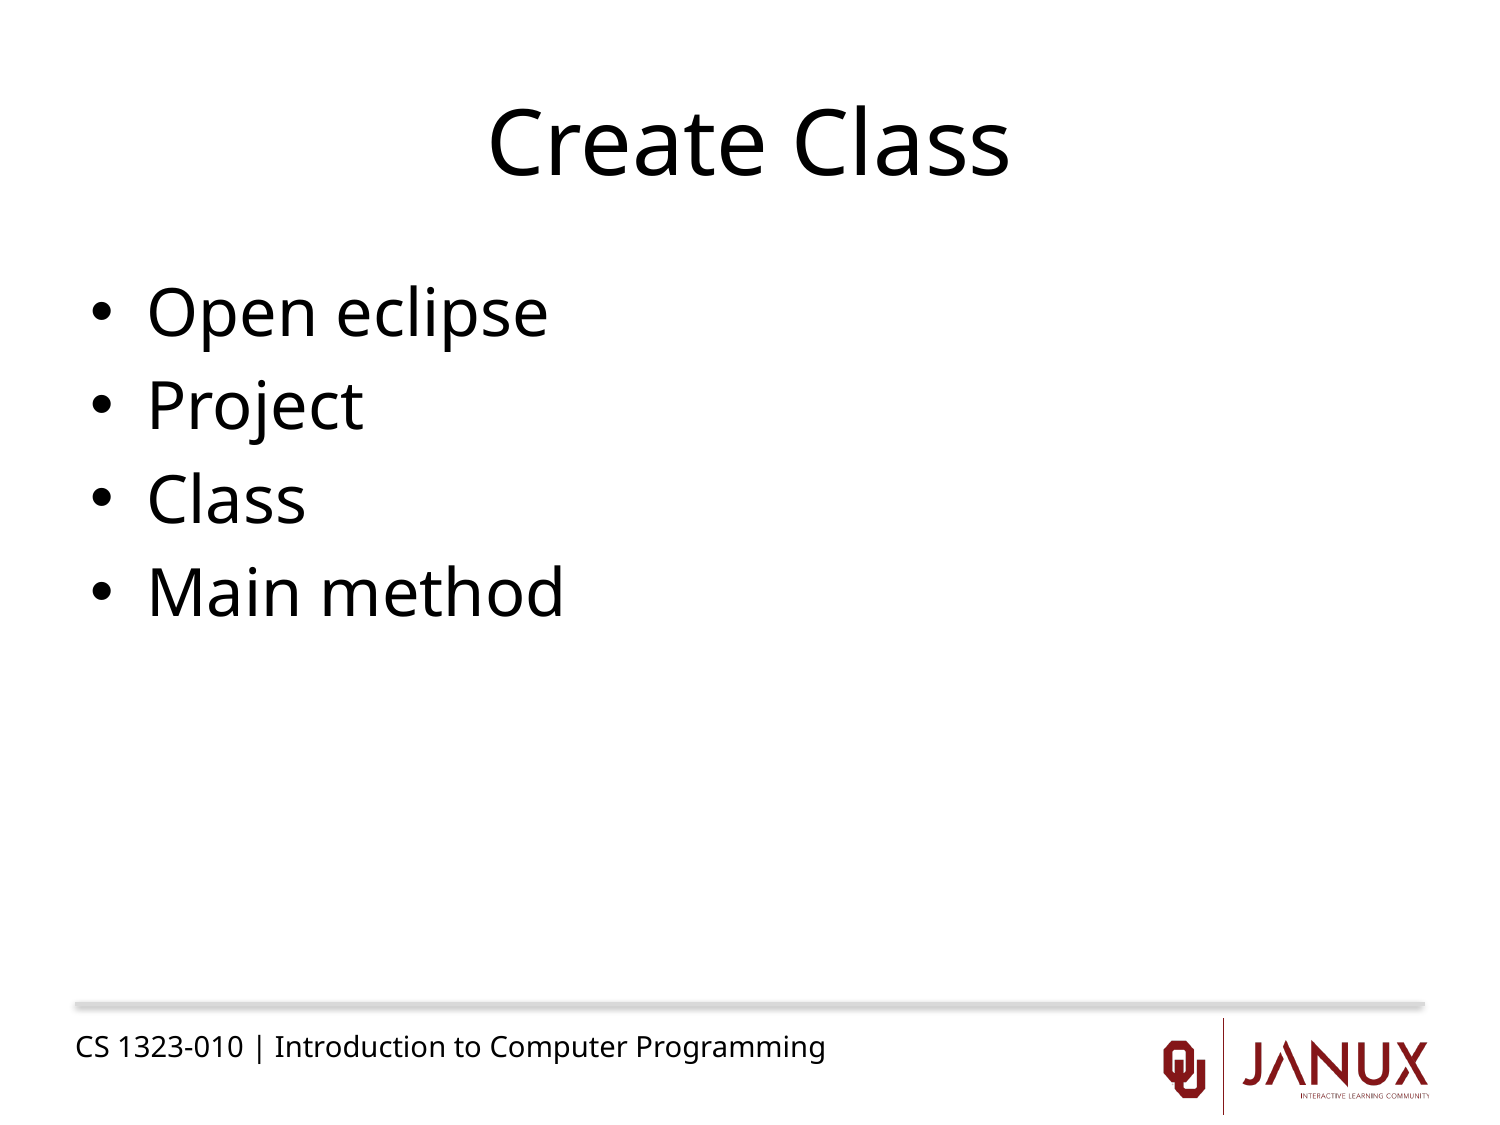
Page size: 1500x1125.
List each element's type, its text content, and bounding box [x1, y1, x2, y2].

list Open eclipse Project Class Main method [75, 262, 1425, 1005]
title Create Class [75, 45, 1425, 233]
